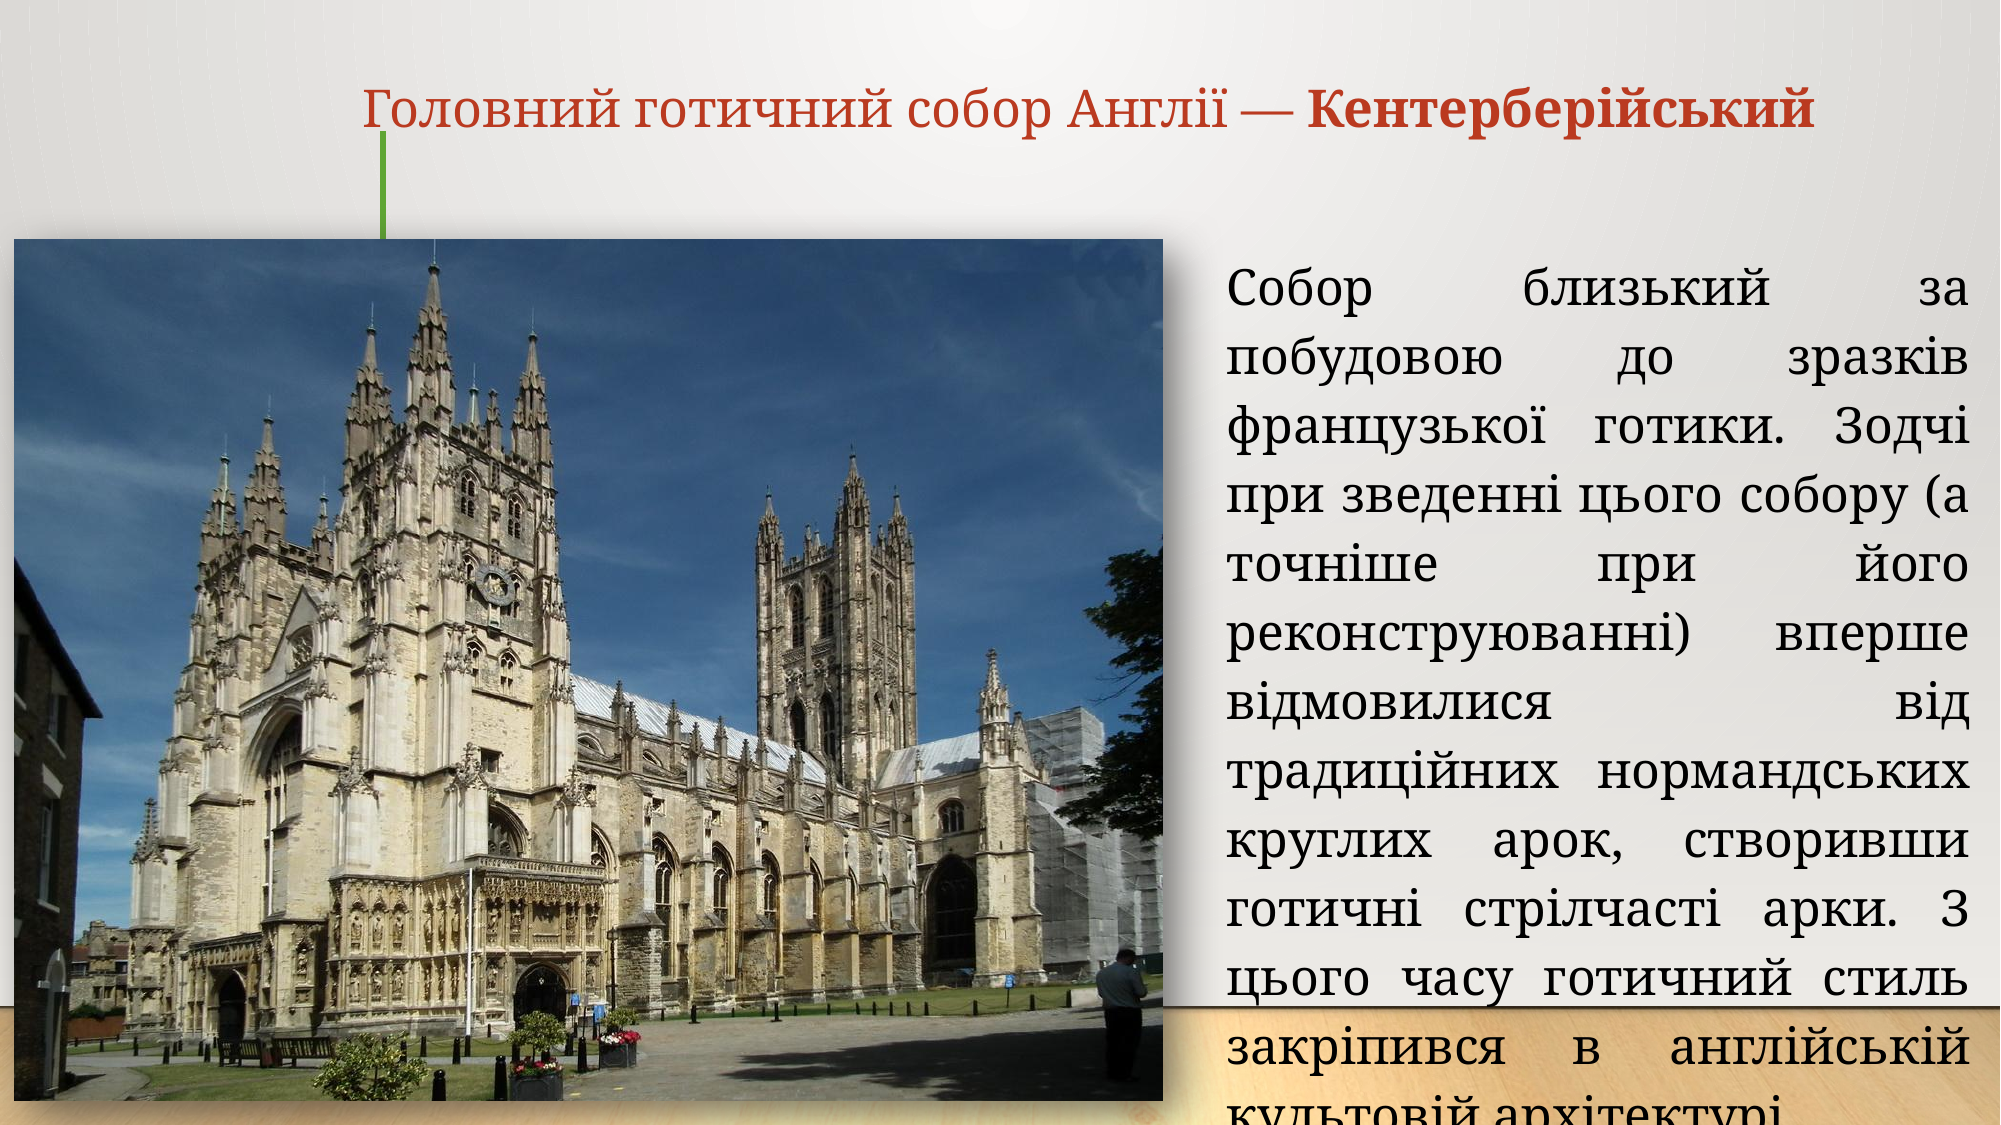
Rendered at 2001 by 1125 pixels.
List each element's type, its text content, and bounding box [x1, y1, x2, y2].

picture [0, 238, 2000, 1125]
text_box Собор близький за побудовою до зразків французької готики. Зодчі при зведенні цього собору (а точніше при його реконструюванні) вперше відмовилися від традиційних нормандських круглих арок, створивши готичні стрілчасті арки. З цього часу готичний стиль закріпився в англійській культовій архітектурі. [1211, 239, 1986, 868]
title Головний готичний собор Англії — Кентерберійський [316, 42, 1862, 140]
